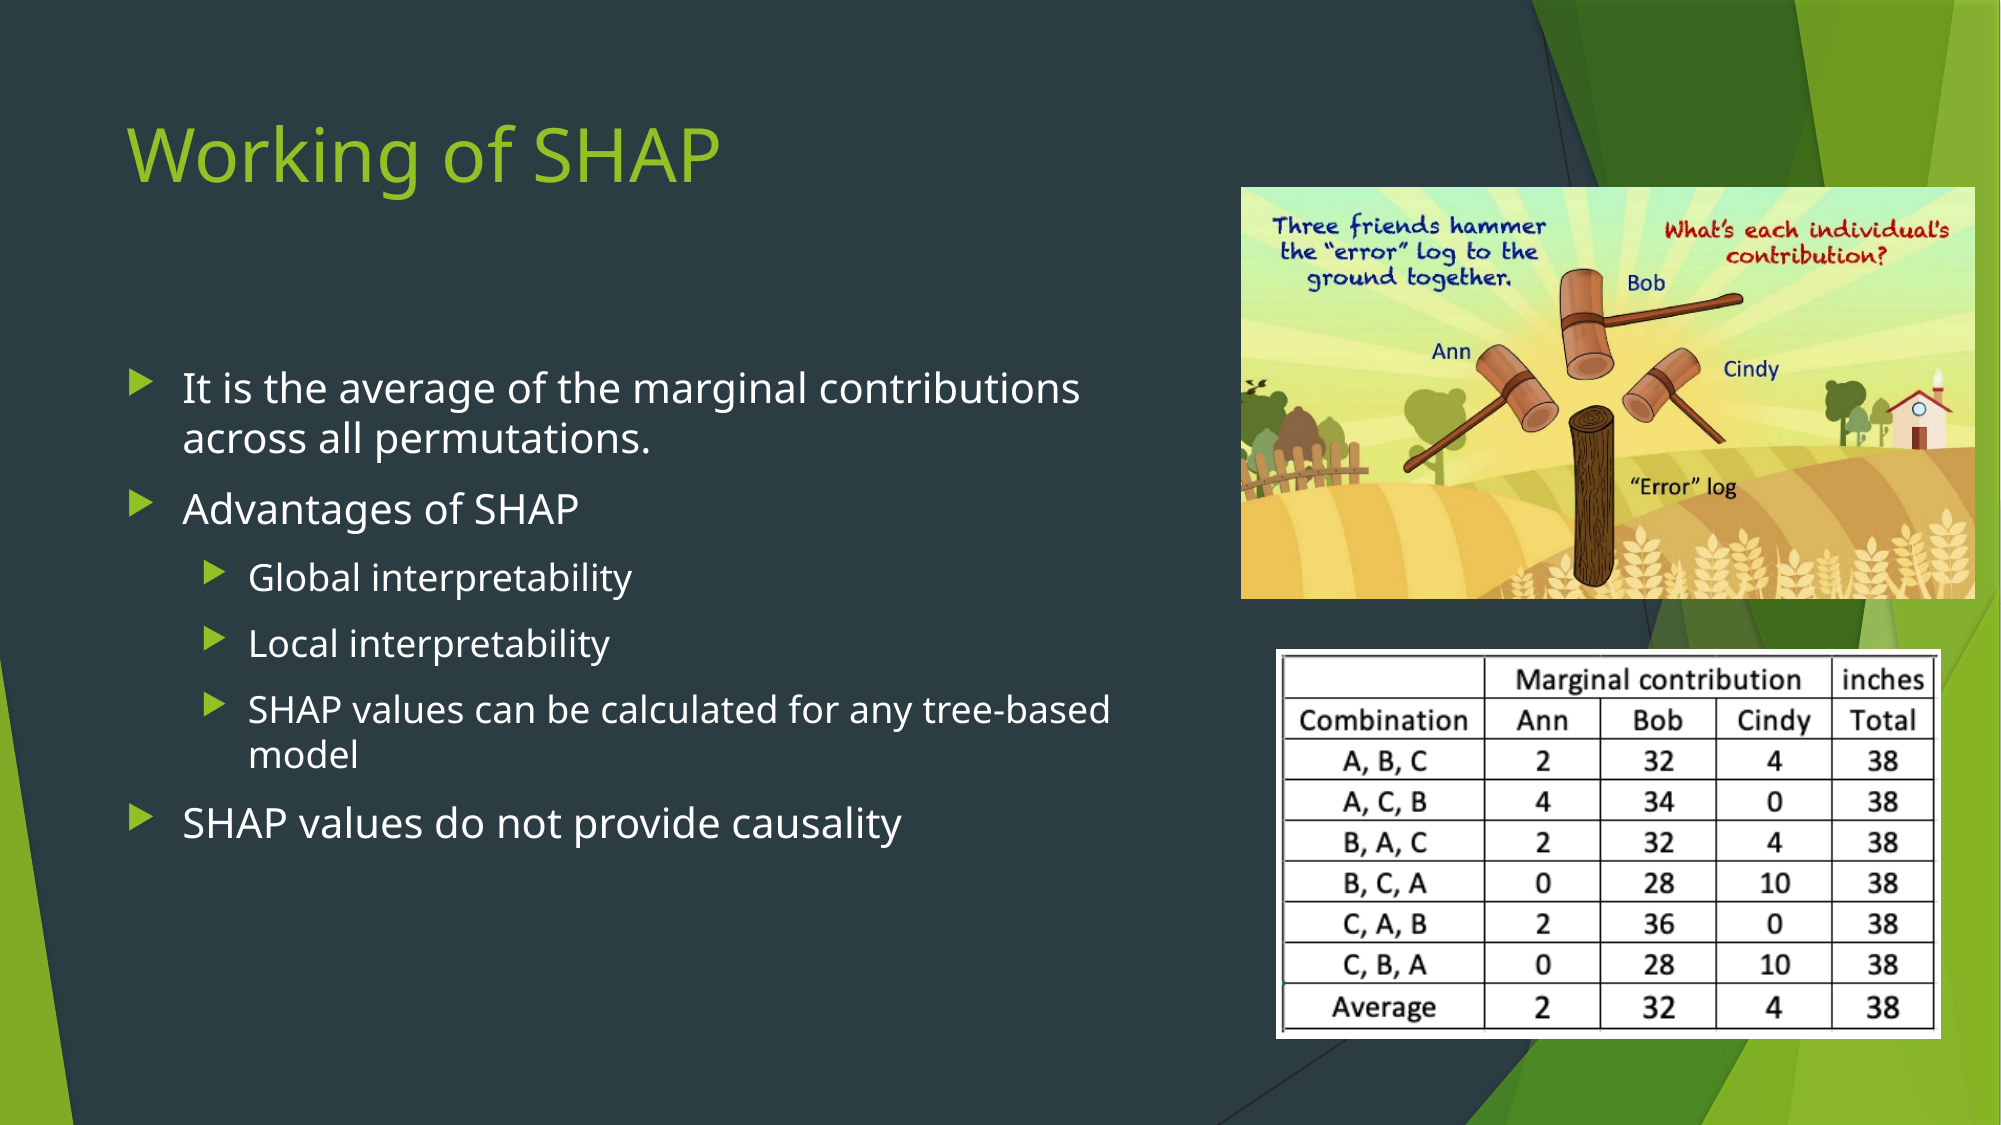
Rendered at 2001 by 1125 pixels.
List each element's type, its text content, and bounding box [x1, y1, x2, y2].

list It is the average of the marginal contributions across all permutations. Advantages of SHAP Global interpretability Local interpretability SHAP values can be calculated for any tree-based model SHAP values do not provide causality [111, 354, 1220, 992]
picture [1241, 186, 1975, 599]
picture [1275, 649, 1941, 1040]
title Working of SHAP [111, 99, 1522, 317]
